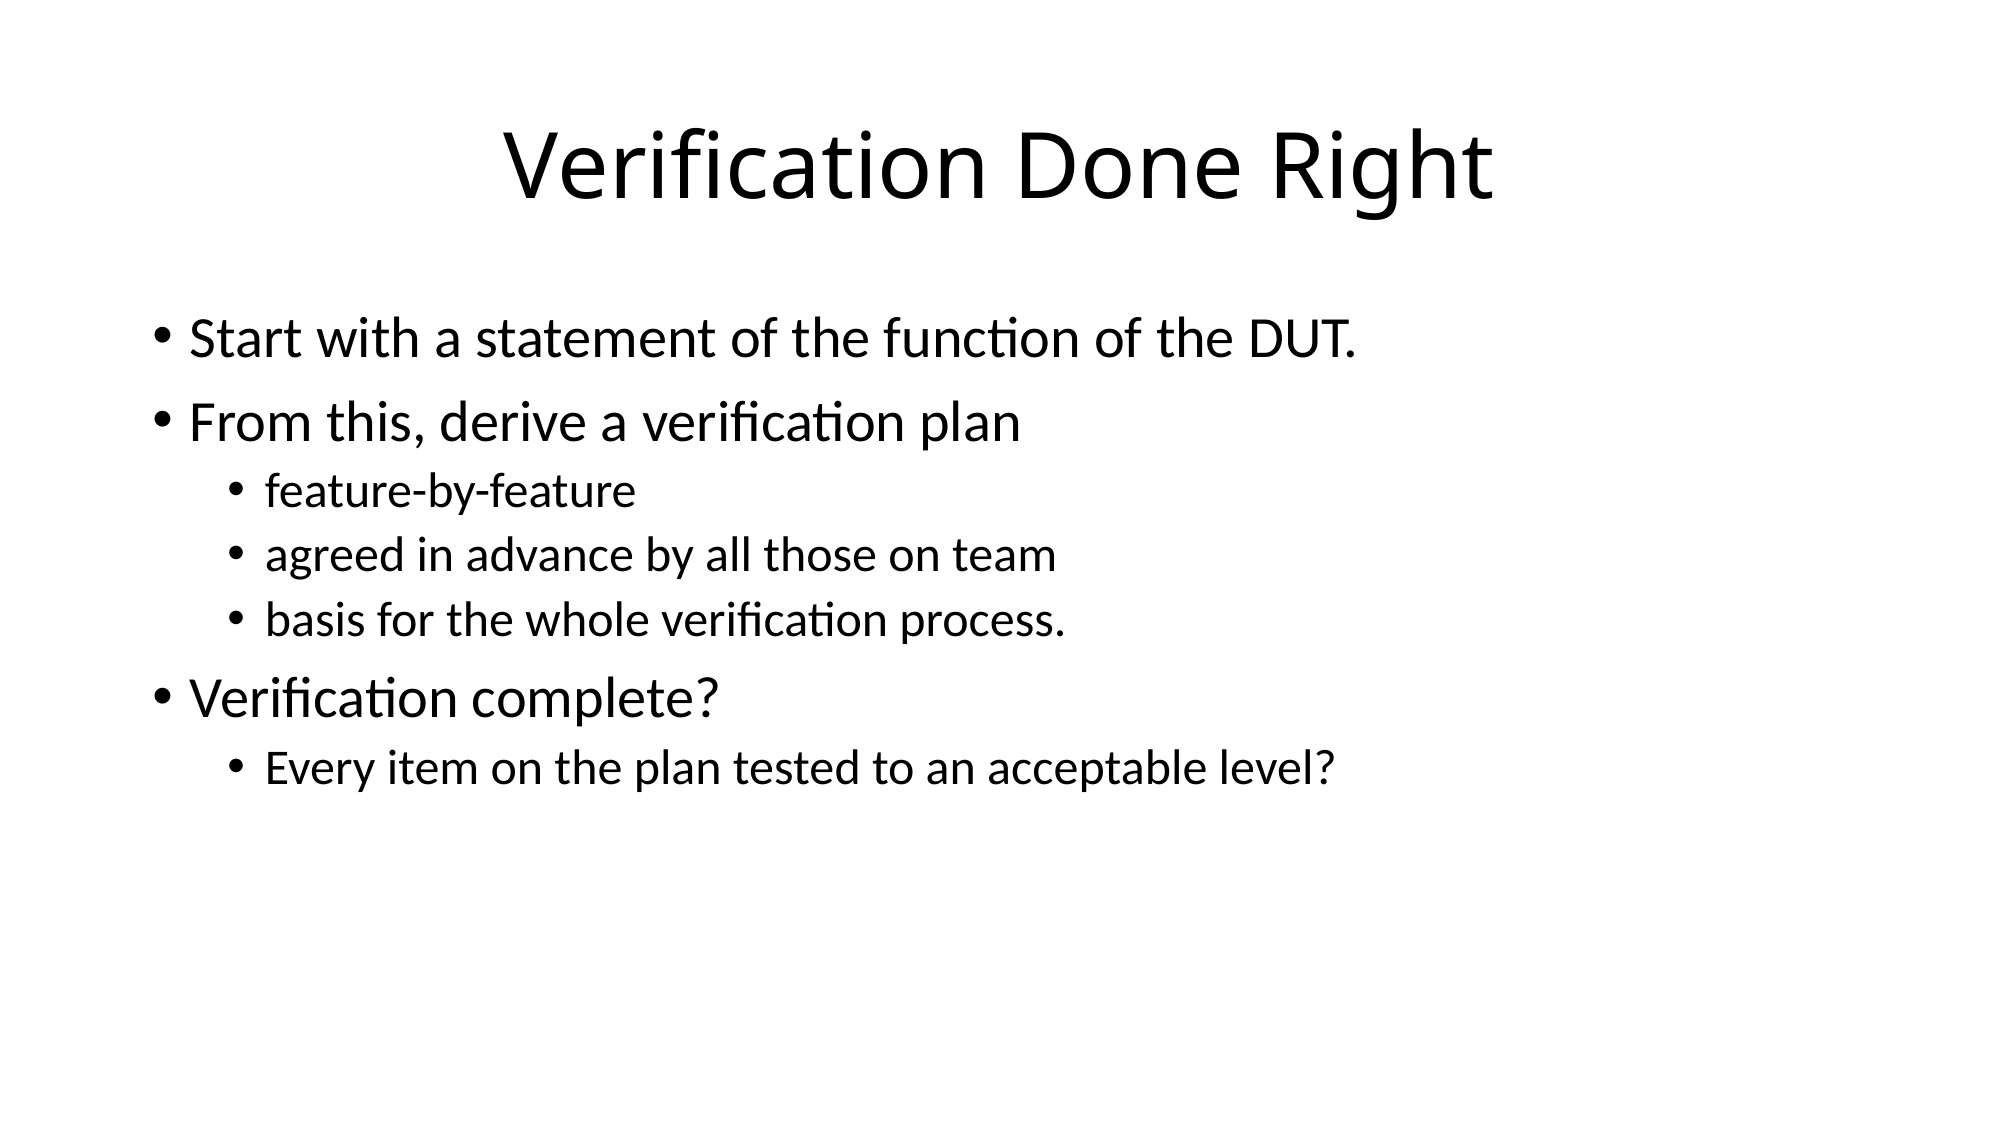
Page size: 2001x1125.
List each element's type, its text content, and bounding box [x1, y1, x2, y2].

title Verification Done Right [137, 59, 1863, 278]
list Start with a statement of the function of the DUT. From this, derive a verification plan feature-by-feature agreed in advance by all those on team basis for the whole verification process. Verification complete? Every item on the plan tested to an acceptable level? [137, 299, 1863, 1014]
